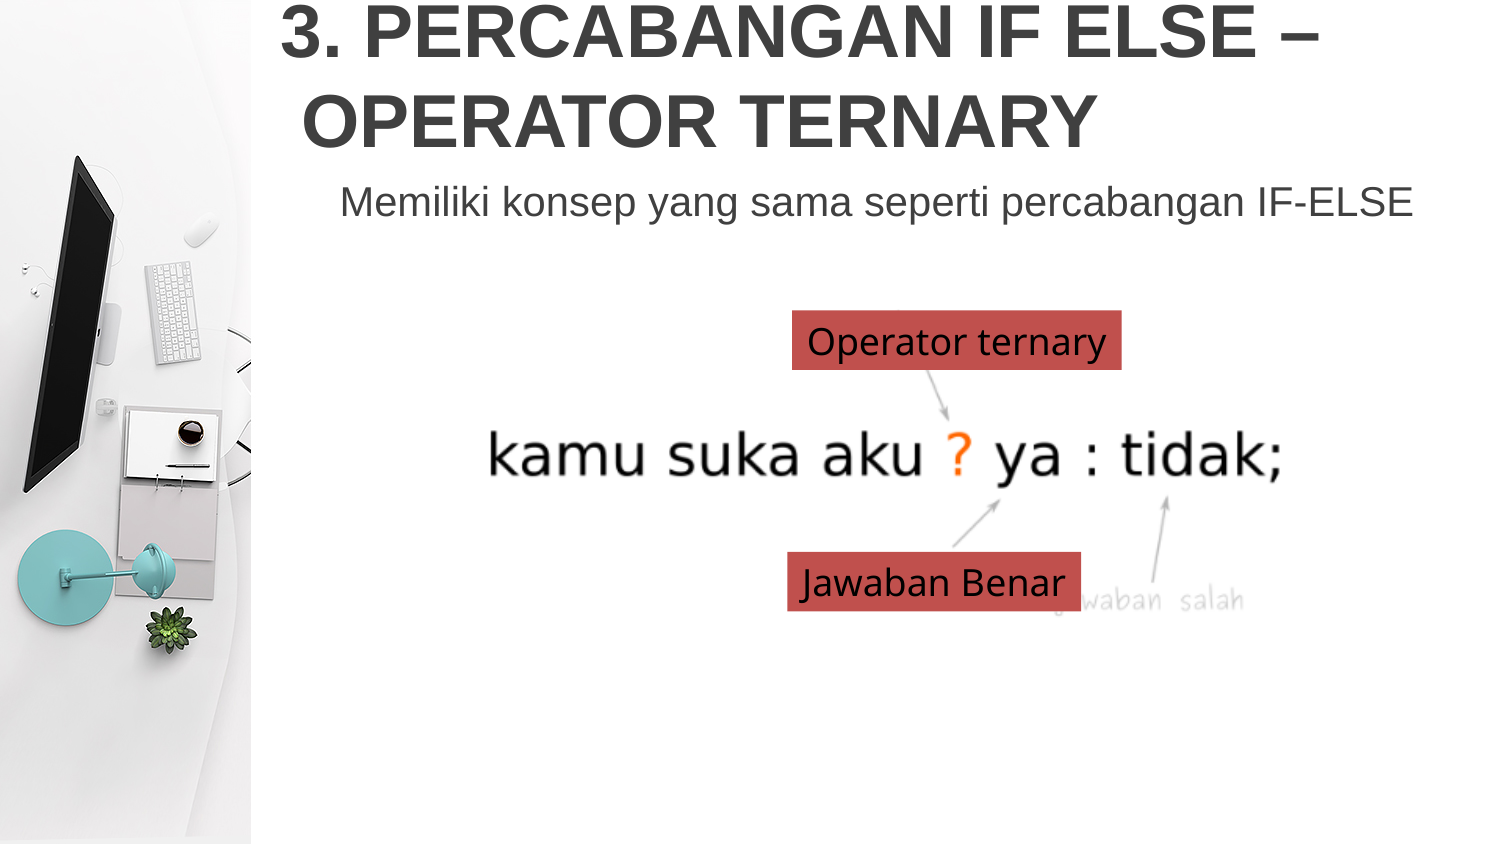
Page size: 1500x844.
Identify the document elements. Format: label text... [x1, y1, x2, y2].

picture [0, 0, 1500, 844]
list Memiliki konsep yang sama seperti percabangan IF-ELSE [324, 161, 1459, 238]
title 3. PERCABANGAN IF ELSE – OPERATOR TERNARY [265, 0, 1500, 146]
